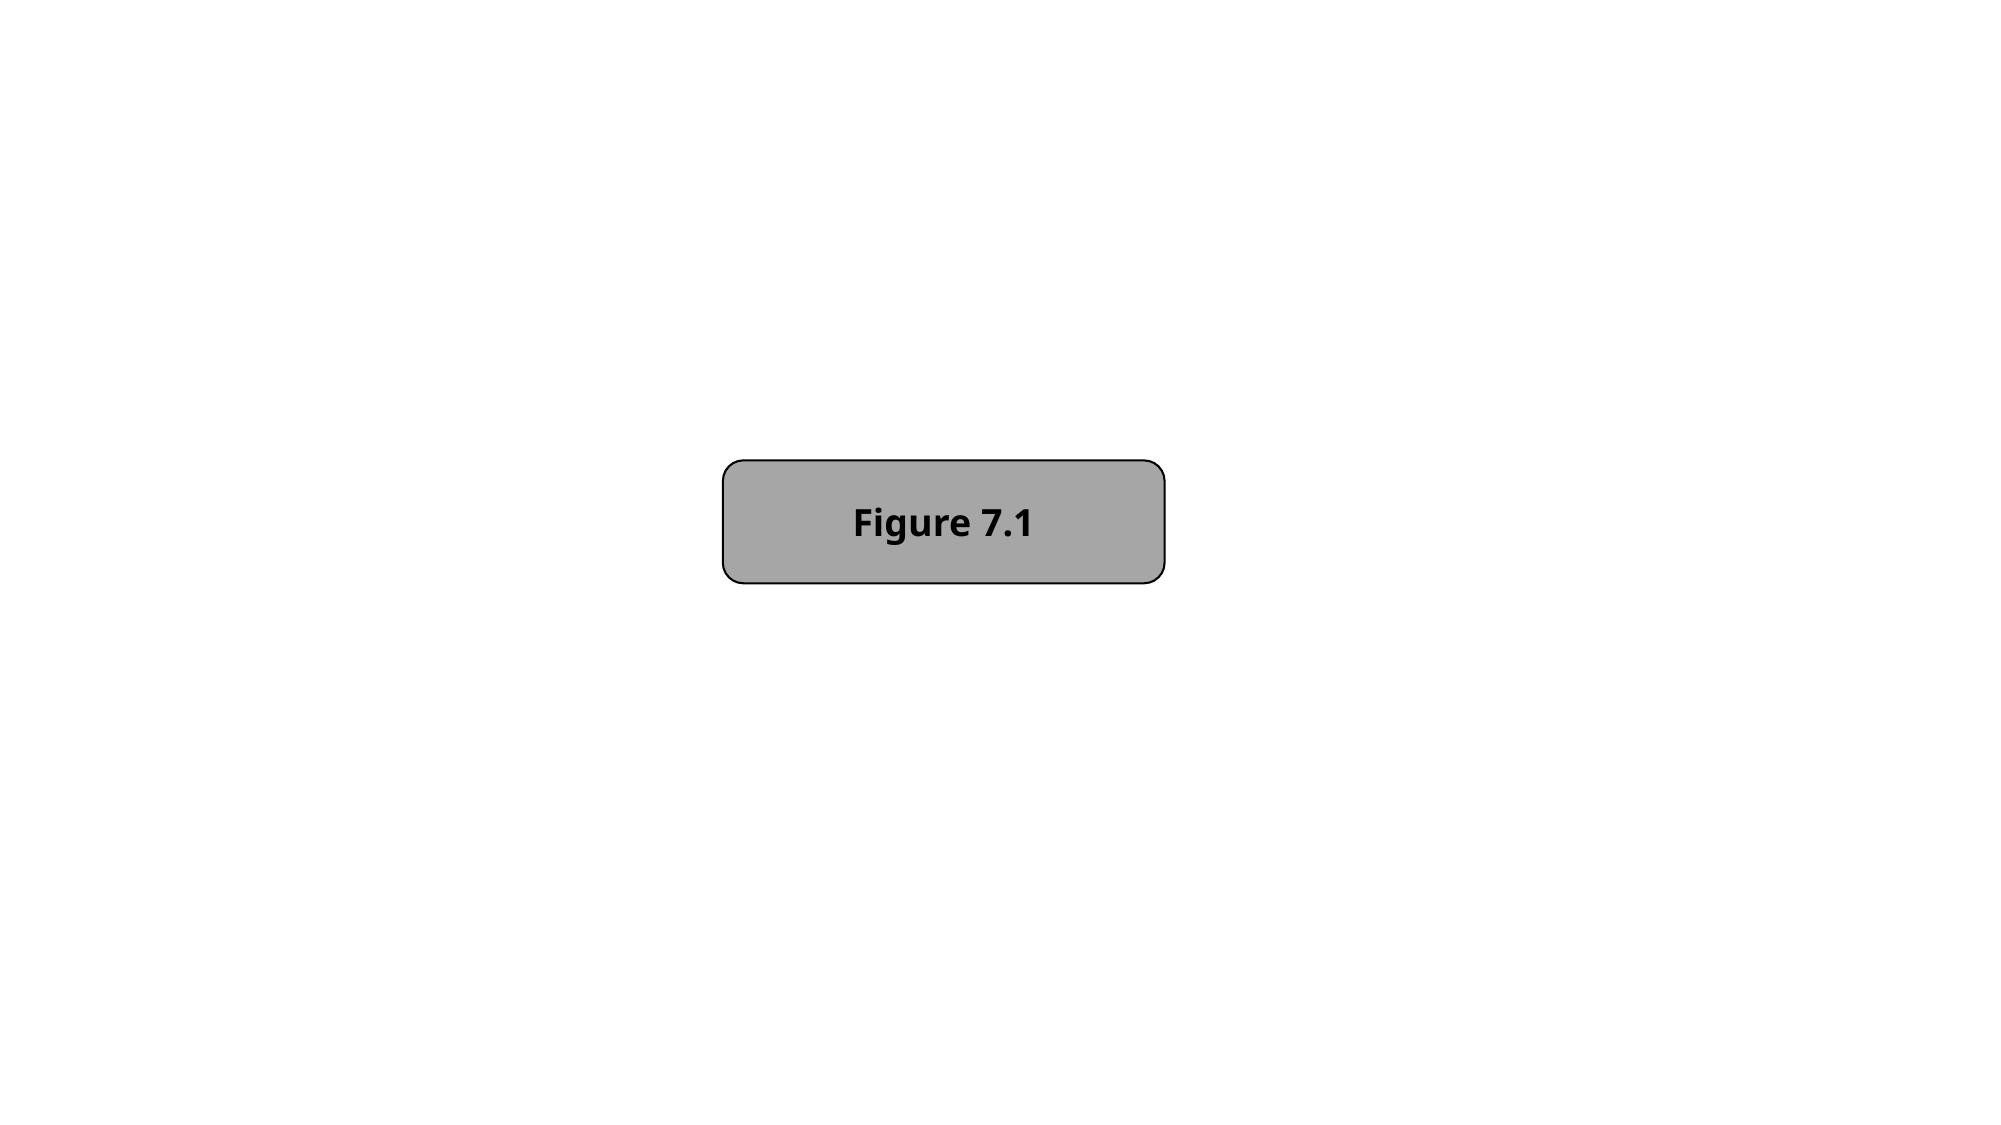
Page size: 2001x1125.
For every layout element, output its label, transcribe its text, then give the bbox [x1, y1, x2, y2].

text_box Figure 7.1 [721, 459, 1166, 585]
